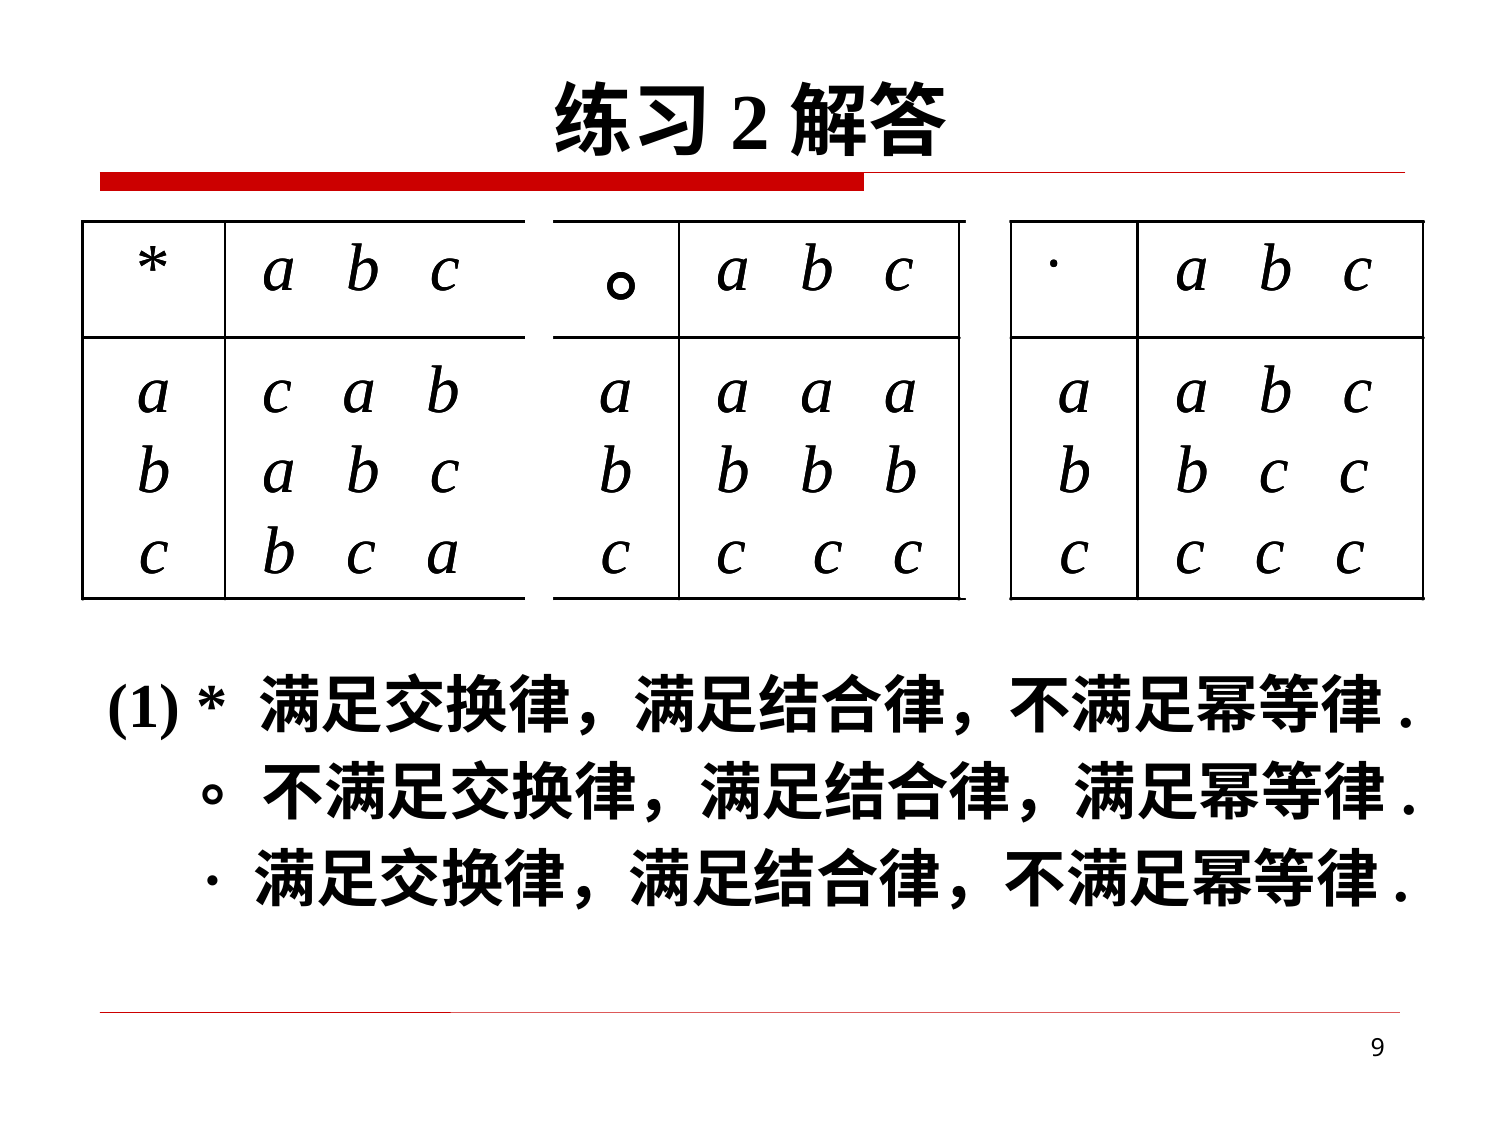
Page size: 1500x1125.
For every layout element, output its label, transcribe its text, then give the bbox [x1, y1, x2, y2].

list (1) * 满足交换律，满足结合律，不满足幂等律. ∘ 不满足交换律，满足结合律，满足幂等律. · 满足交换律，满足结合律，不满足幂等律. [92, 657, 1459, 953]
title 练习2解答 [94, 50, 1407, 173]
picture [80, 219, 526, 604]
picture [553, 219, 966, 604]
picture [1009, 219, 1428, 604]
slide_number 9 [1074, 1024, 1401, 1103]
